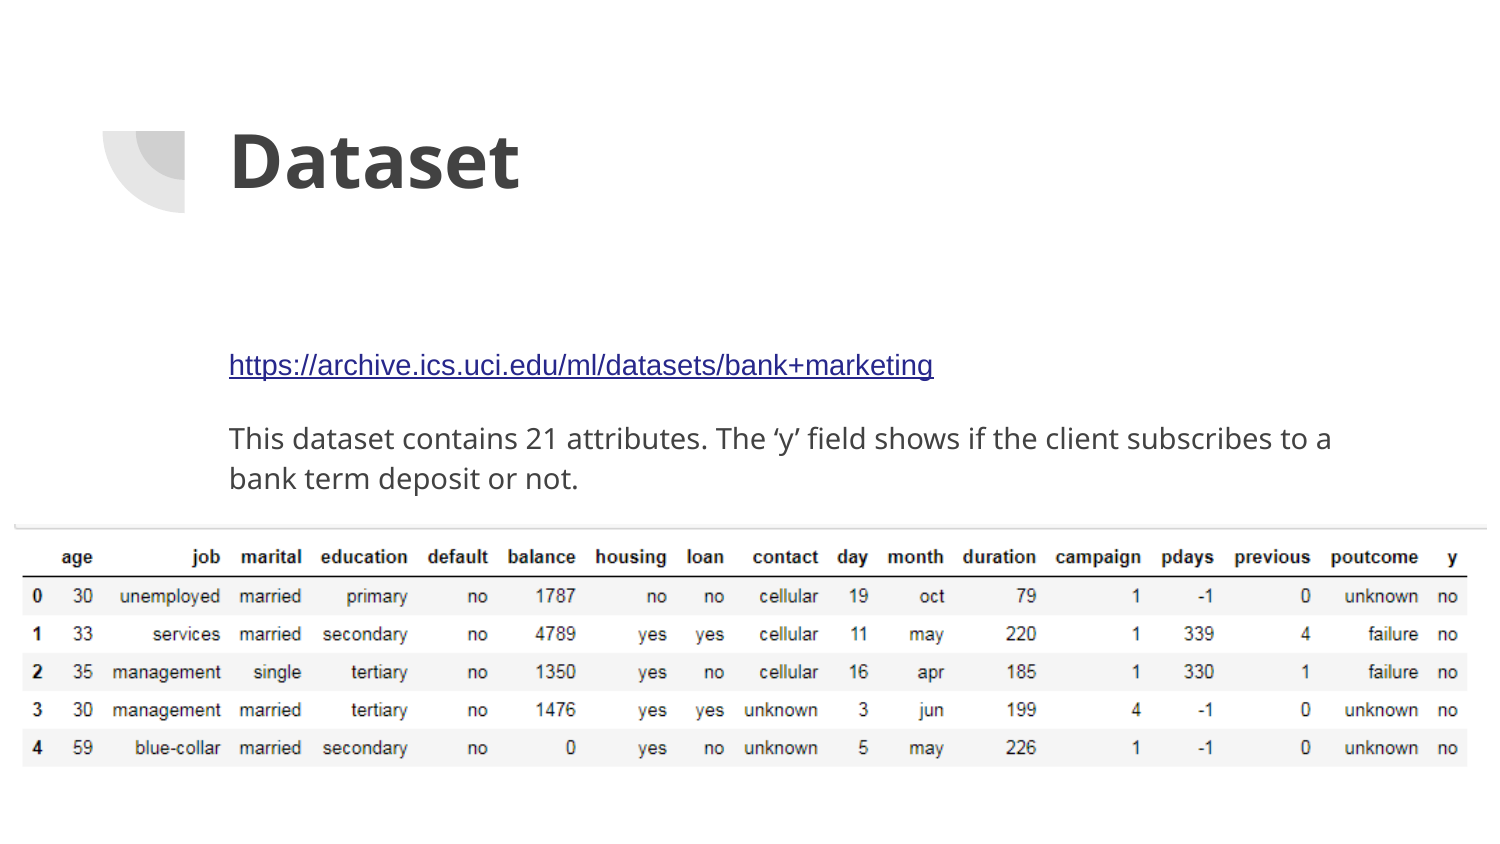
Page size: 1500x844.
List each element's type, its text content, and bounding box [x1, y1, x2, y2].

title Dataset [213, 98, 1368, 263]
list https://archive.ics.uci.edu/ml/datasets/bank+marketing This dataset contains 21 attributes. The ‘y’ field shows if the client subscribes to a bank term deposit or not. [213, 326, 1368, 522]
picture [13, 523, 1487, 774]
